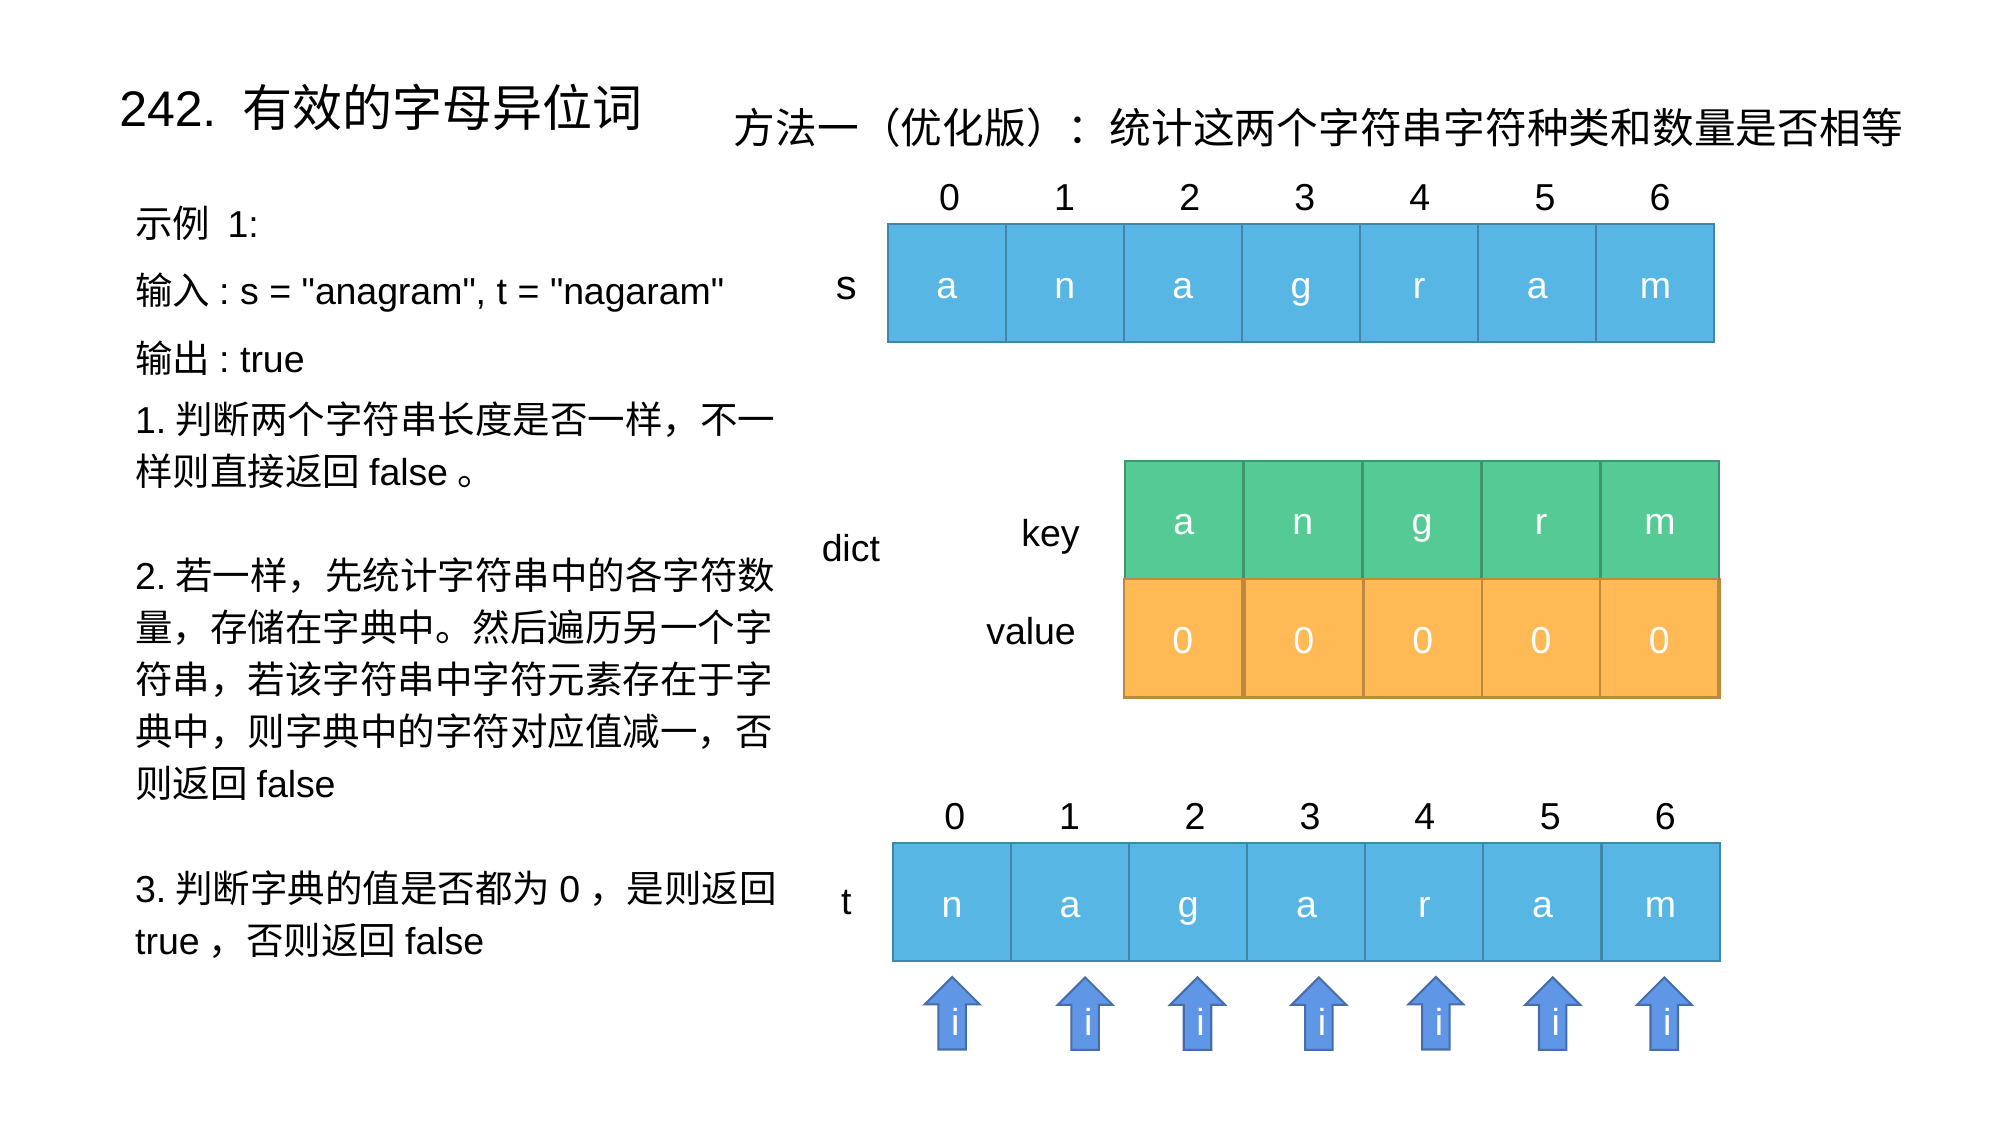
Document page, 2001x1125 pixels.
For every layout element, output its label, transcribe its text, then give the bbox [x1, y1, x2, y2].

text_box r [1359, 226, 1477, 343]
text_box 0 1 2 3 4 5 6 [892, 165, 1719, 226]
text_box 242. 有效的字母异位词 [104, 69, 718, 170]
text_box a [1010, 845, 1128, 962]
text_box r [1364, 845, 1482, 962]
text_box 0 [1245, 578, 1363, 699]
text_box i [922, 975, 983, 1051]
text_box g [1362, 460, 1481, 578]
text_box a [1124, 460, 1243, 578]
text_box n [892, 842, 1010, 962]
text_box g [1241, 226, 1359, 343]
text_box a [1482, 845, 1601, 962]
text_box a [887, 223, 1005, 343]
text_box i [1522, 975, 1583, 1051]
text_box m [1595, 226, 1715, 343]
text_box m [1601, 845, 1721, 962]
text_box i [1055, 975, 1116, 1051]
text_box n [1243, 460, 1362, 578]
text_box 0 [1363, 578, 1483, 699]
text_box 示例 1: 输入: s = "anagram", t = "nagaram" 输出: true [120, 169, 822, 432]
text_box 0 [1123, 578, 1243, 699]
text_box g [1128, 845, 1246, 962]
text_box a [1477, 226, 1595, 343]
text_box n [1005, 226, 1123, 343]
text_box i [1167, 975, 1228, 1051]
text_box 方法一（优化版）：统计这两个字符串字符种类和数量是否相等 [718, 69, 1969, 190]
text_box a [1246, 845, 1364, 962]
text_box i [1405, 975, 1466, 1051]
text_box key [1006, 502, 1105, 562]
text_box dict [807, 516, 920, 609]
text_box a [1123, 226, 1241, 343]
text_box 1.判断两个字符串长度是否一样，不一样则直接返回false。 2.若一样，先统计字符串中的各字符数量，存储在字典中。然后遍历另一个字符串，若该字符串中字符元素存在于字典中，则字典中的字符对应值减一，否则返回false 3.判断字典的值是否都为0，是则返回true，否则返回false [120, 381, 807, 1051]
text_box m [1600, 460, 1720, 580]
text_box t [826, 869, 879, 962]
text_box r [1481, 460, 1600, 578]
text_box 0 1 2 3 4 5 6 [898, 784, 1724, 845]
text_box i [1288, 975, 1349, 1051]
text_box i [1634, 975, 1695, 1051]
text_box 0 [1599, 578, 1719, 698]
text_box value [971, 599, 1105, 660]
text_box s [821, 250, 874, 343]
text_box 0 [1481, 578, 1599, 698]
